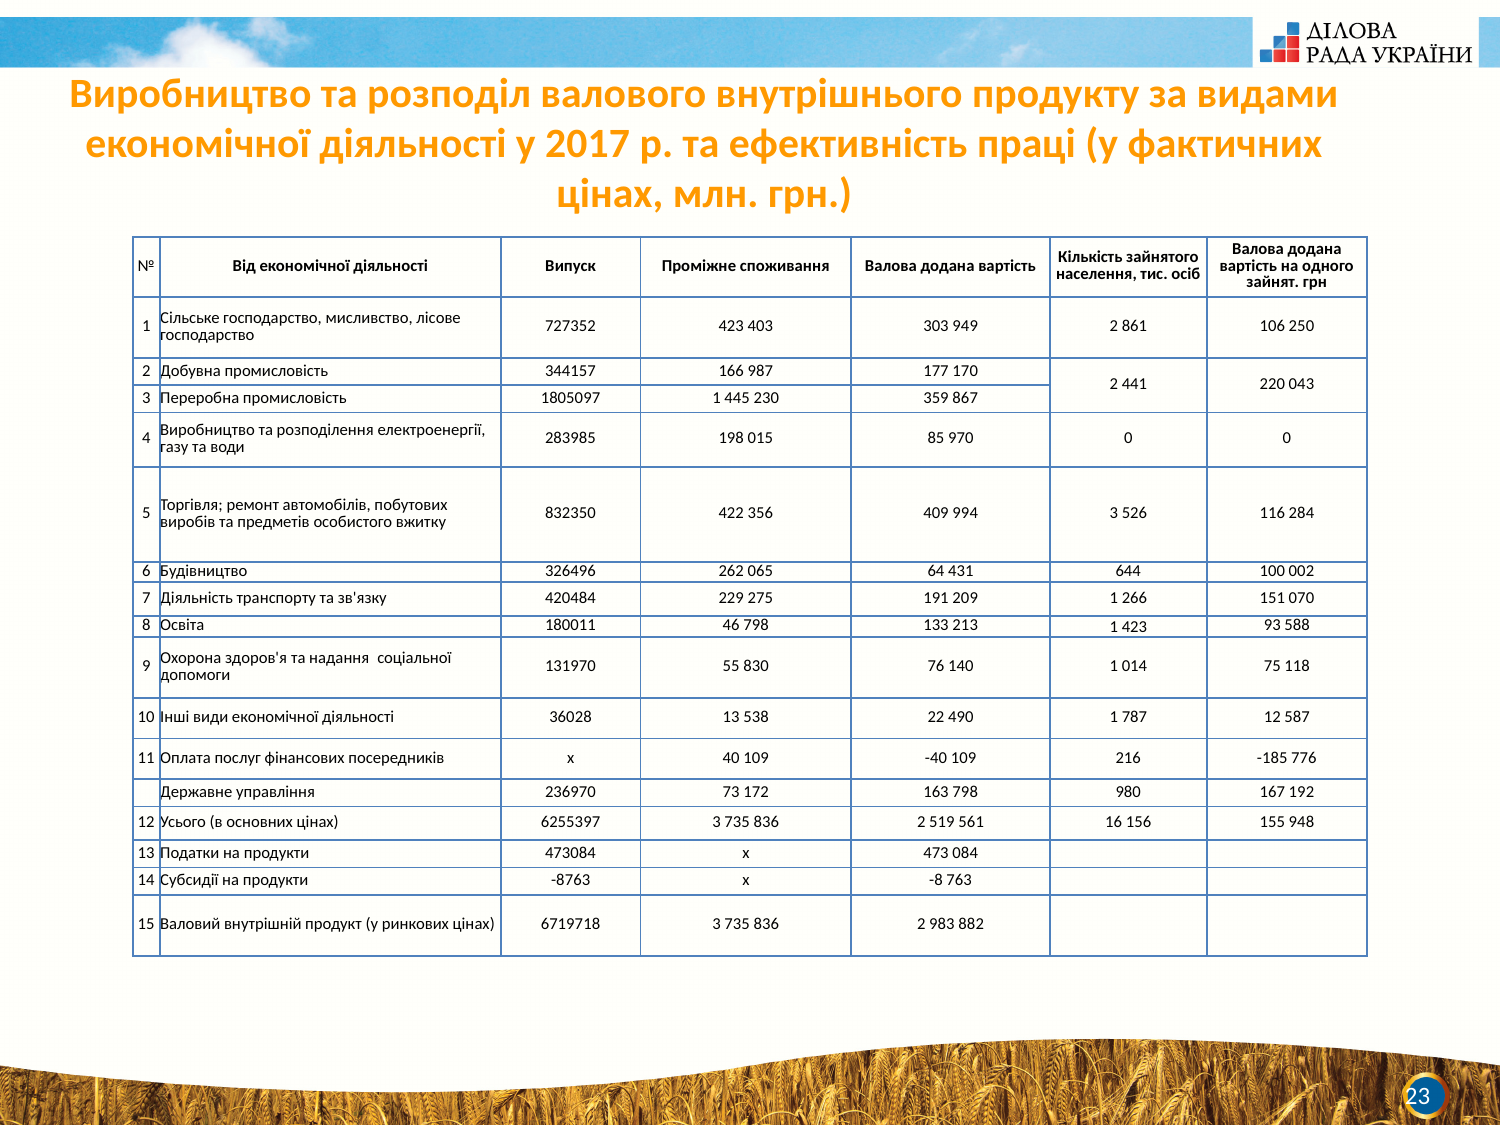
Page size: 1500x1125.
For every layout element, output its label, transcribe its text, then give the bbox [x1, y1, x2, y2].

table_cell 55 830 [641, 638, 850, 697]
table_cell 13 [134, 841, 159, 867]
table_cell 2 441 [1051, 359, 1206, 412]
table_cell 73 172 [641, 780, 850, 806]
table_cell 216 [1051, 739, 1206, 778]
text_box 23 [1095, 1065, 1446, 1125]
table_cell Переробна промисловість [161, 386, 500, 412]
table_cell 326496 [502, 563, 640, 581]
table_cell 1 423 [1051, 617, 1206, 636]
table_cell х [641, 868, 850, 894]
table_cell 10 [134, 699, 159, 738]
table_cell Добувна промисловість [161, 359, 500, 384]
table_cell 64 431 [852, 563, 1049, 581]
table_header Кількість зайнятого населення, тис. осіб [1051, 238, 1206, 296]
table_cell 13 538 [641, 699, 850, 738]
table_cell Освіта [161, 617, 500, 636]
table_cell х [641, 841, 850, 867]
table_cell Діяльність транспорту та зв'язку [161, 583, 500, 615]
table_cell [1208, 841, 1366, 867]
table_cell Усього (в основних цінах) [161, 807, 500, 839]
table_cell [1051, 896, 1206, 955]
table_cell Інші види економічної діяльності [161, 699, 500, 738]
table_cell 303 949 [852, 298, 1049, 357]
table_cell Валовий внутрішній продукт (у ринкових цінах) [161, 896, 500, 955]
table_header Валова додана вартість [852, 238, 1049, 296]
table_cell 36028 [502, 699, 640, 738]
table_cell 9 [134, 638, 159, 697]
table_cell 229 275 [641, 583, 850, 615]
table_cell 22 490 [852, 699, 1049, 738]
table_cell 1805097 [502, 386, 640, 412]
table_cell 12 587 [1208, 699, 1366, 738]
table_cell 167 192 [1208, 780, 1366, 806]
table_cell 151 070 [1208, 583, 1366, 615]
table_cell 3 735 836 [641, 807, 850, 839]
table_cell [134, 780, 159, 806]
table_cell 283985 [502, 413, 640, 466]
table_cell х [502, 739, 640, 778]
table_cell 832350 [502, 468, 640, 561]
table_header Валова додана вартість на одного зайнят. грн [1208, 238, 1366, 296]
table_cell 420484 [502, 583, 640, 615]
table_cell 8 [134, 617, 159, 636]
table_cell 3 735 836 [641, 896, 850, 955]
text_box Виробництво та розподіл валового внутрішнього продукту за видами економічної діяльності у 2017 р. та ефективність праці (у фактичних цінах, млн. грн.) [50, 58, 1359, 224]
table_cell 155 948 [1208, 807, 1366, 839]
table_cell 1 787 [1051, 699, 1206, 738]
table_cell Охорона здоров'я та надання соціальної допомоги [161, 638, 500, 697]
table_cell 5 [134, 468, 159, 561]
table_cell 198 015 [641, 413, 850, 466]
table_cell -8 763 [852, 868, 1049, 894]
table_cell 177 170 [852, 359, 1049, 384]
table_cell 16 156 [1051, 807, 1206, 839]
table_cell 220 043 [1208, 359, 1366, 412]
table_cell 3 [134, 386, 159, 412]
table_cell 85 970 [852, 413, 1049, 466]
table_cell 236970 [502, 780, 640, 806]
table_header Проміжне споживання [641, 238, 850, 296]
table_cell [1051, 868, 1206, 894]
table_cell 359 867 [852, 386, 1049, 412]
table_cell -8763 [502, 868, 640, 894]
table_cell 423 403 [641, 298, 850, 357]
table_cell 473084 [502, 841, 640, 867]
table_cell [1208, 896, 1366, 955]
table_cell 473 084 [852, 841, 1049, 867]
table_header № [134, 238, 159, 296]
table_cell 191 209 [852, 583, 1049, 615]
table_cell 14 [134, 868, 159, 894]
table_cell 163 798 [852, 780, 1049, 806]
table_cell 0 [1208, 413, 1366, 466]
table_cell Оплата послуг фінансових посередників [161, 739, 500, 778]
table_cell 133 213 [852, 617, 1049, 636]
table_cell [1208, 868, 1366, 894]
table_cell -40 109 [852, 739, 1049, 778]
table_cell 422 356 [641, 468, 850, 561]
table_cell 644 [1051, 563, 1206, 581]
table_cell [1051, 841, 1206, 867]
table_header Від економічної діяльності [161, 238, 500, 296]
table_cell 75 118 [1208, 638, 1366, 697]
table_cell 46 798 [641, 617, 850, 636]
table_cell 409 994 [852, 468, 1049, 561]
table_cell 727352 [502, 298, 640, 357]
table_cell Торгівля; ремонт автомобілів, побутових виробів та предметів особистого вжитку [161, 468, 500, 561]
table_cell 40 109 [641, 739, 850, 778]
table_cell 1 445 230 [641, 386, 850, 412]
table_cell Субсидії на продукти [161, 868, 500, 894]
table_cell 2 861 [1051, 298, 1206, 357]
table_header Випуск [502, 238, 640, 296]
table_cell 2 [134, 359, 159, 384]
table_cell 180011 [502, 617, 640, 636]
table_cell -185 776 [1208, 739, 1366, 778]
table_cell Будівництво [161, 563, 500, 581]
table_cell Державне управління [161, 780, 500, 806]
table_cell 106 250 [1208, 298, 1366, 357]
table_cell 980 [1051, 780, 1206, 806]
table_cell 344157 [502, 359, 640, 384]
table_cell 3 526 [1051, 468, 1206, 561]
table_cell 116 284 [1208, 468, 1366, 561]
table_cell 7 [134, 583, 159, 615]
table_cell 2 983 882 [852, 896, 1049, 955]
table_cell 1 [134, 298, 159, 357]
table_cell 93 588 [1208, 617, 1366, 636]
table_cell 1 014 [1051, 638, 1206, 697]
table_cell 6255397 [502, 807, 640, 839]
table_cell 15 [134, 896, 159, 955]
table_cell 100 002 [1208, 563, 1366, 581]
table_cell 166 987 [641, 359, 850, 384]
table_cell Виробництво та розподілення електроенергії, газу та води [161, 413, 500, 466]
table_cell 0 [1051, 413, 1206, 466]
table_cell 1 266 [1051, 583, 1206, 615]
table_cell 12 [134, 807, 159, 839]
table_cell 2 519 561 [852, 807, 1049, 839]
table_cell 4 [134, 413, 159, 466]
table_cell 262 065 [641, 563, 850, 581]
table_cell Податки на продукти [161, 841, 500, 867]
table_cell 76 140 [852, 638, 1049, 697]
table_cell 6719718 [502, 896, 640, 955]
table_cell 131970 [502, 638, 640, 697]
table_cell 6 [134, 563, 159, 581]
table_cell 11 [134, 739, 159, 778]
picture [0, 0, 1500, 1125]
table_cell Сільське господарство, мисливство, лісове господарство [161, 298, 500, 357]
